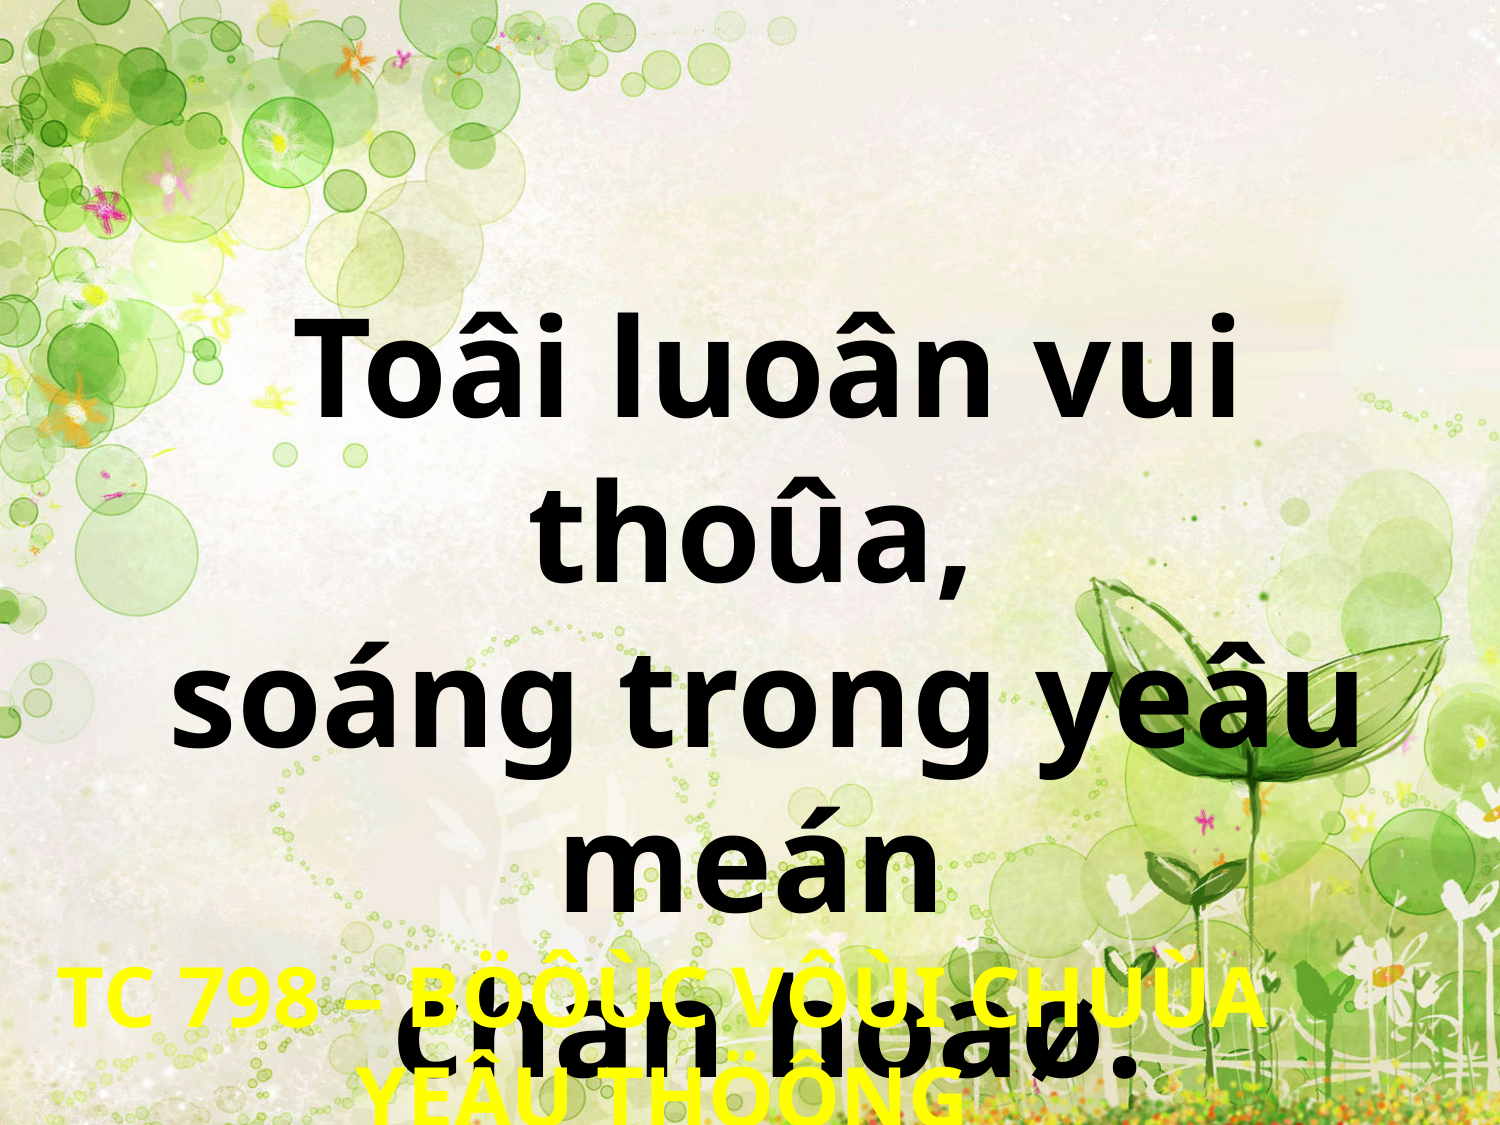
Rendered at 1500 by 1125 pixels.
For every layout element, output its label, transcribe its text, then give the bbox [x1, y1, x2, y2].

text_box TC 798 – BÖÔÙC VÔÙI CHUÙA YEÂU THÖÔNG [24, 987, 1300, 1100]
picture [0, 0, 1500, 1125]
text_box Toâi luoân vui thoûa, soáng trong yeâu meán chan hoaø. [37, 272, 1500, 1112]
